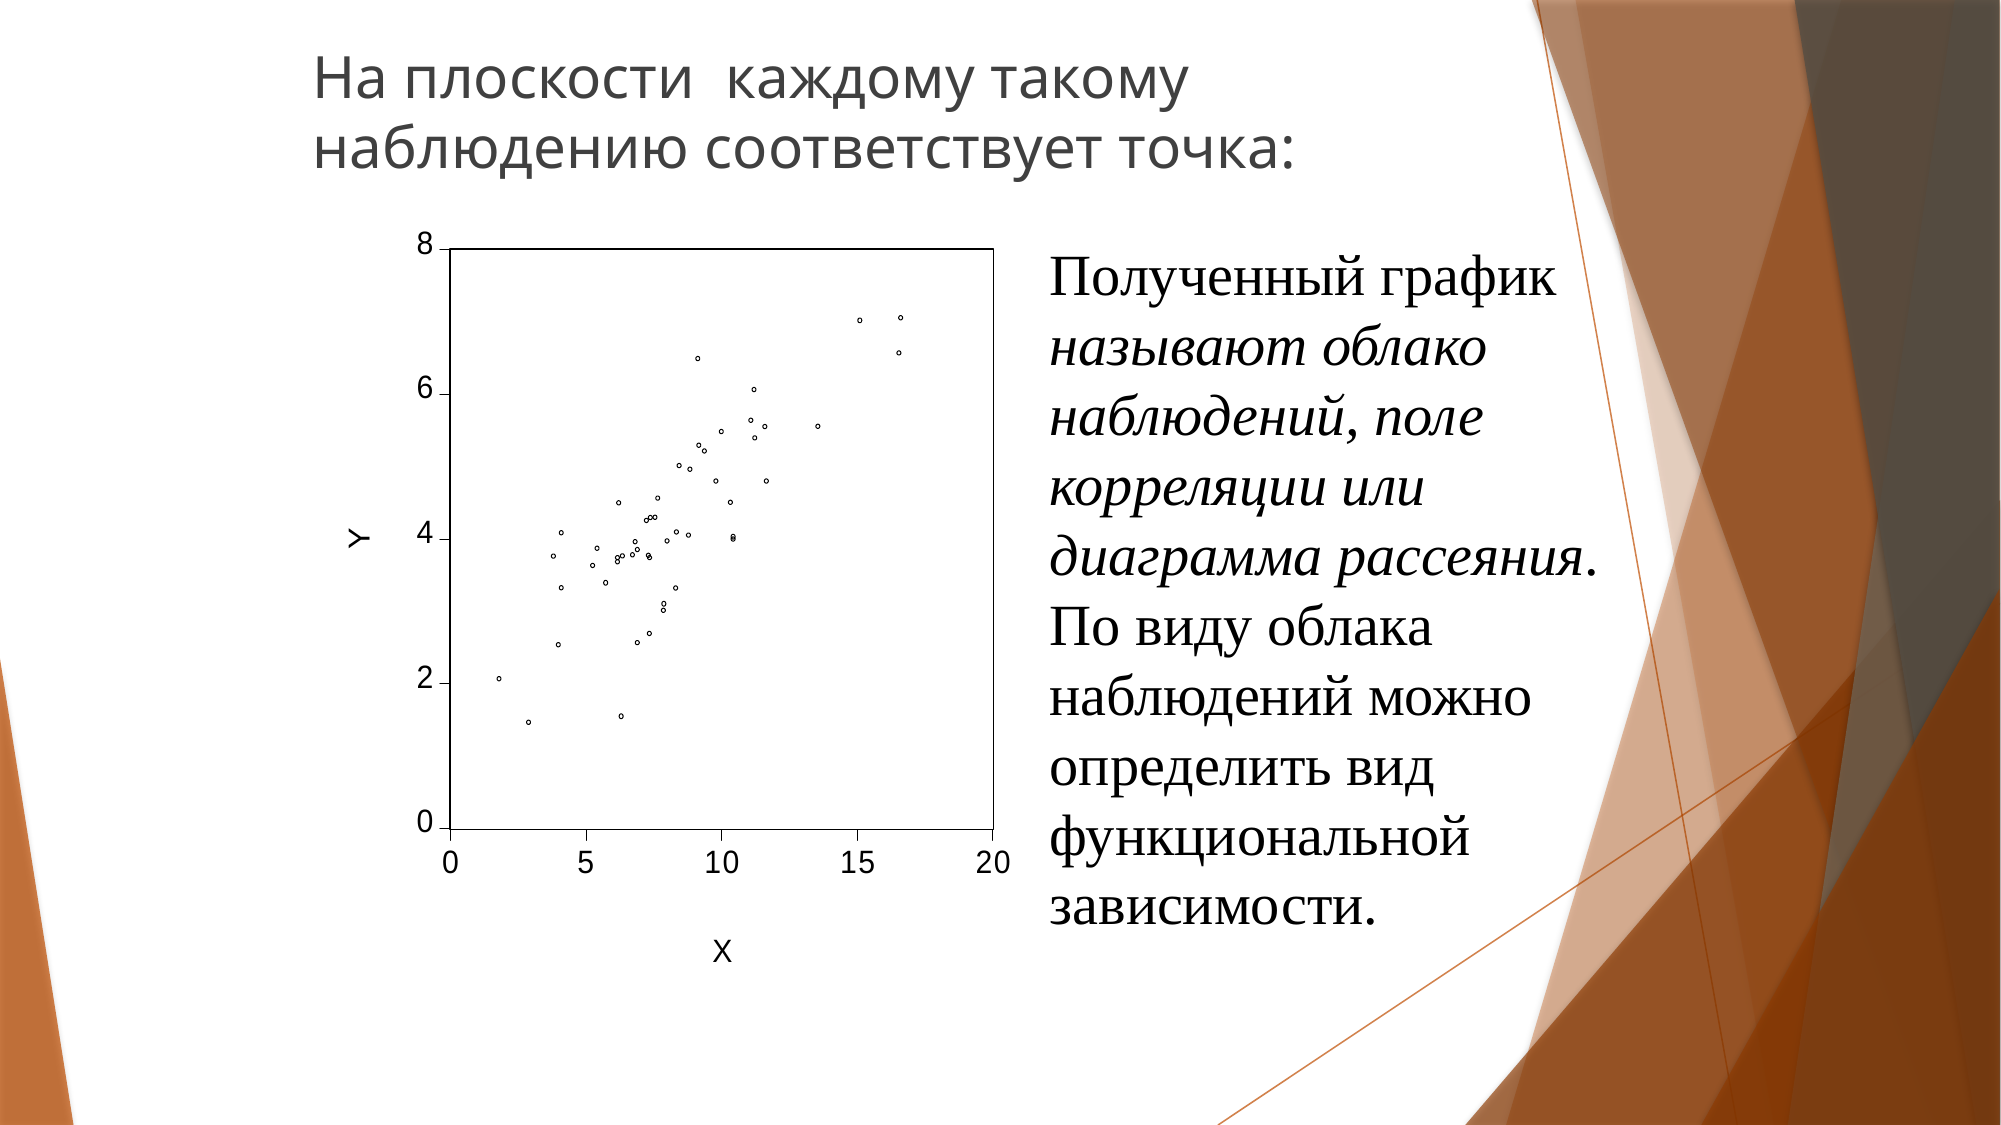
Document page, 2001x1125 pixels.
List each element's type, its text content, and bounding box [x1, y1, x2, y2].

text_box Полученный график называют облако наблюдений, поле корреляции или диаграмма рассеяния. По виду облака наблюдений можно определить вид функциональной зависимости. [1034, 229, 1701, 647]
list На плоскости каждому такому наблюдению соответствует точка: [297, 32, 1592, 200]
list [314, 201, 1025, 1013]
